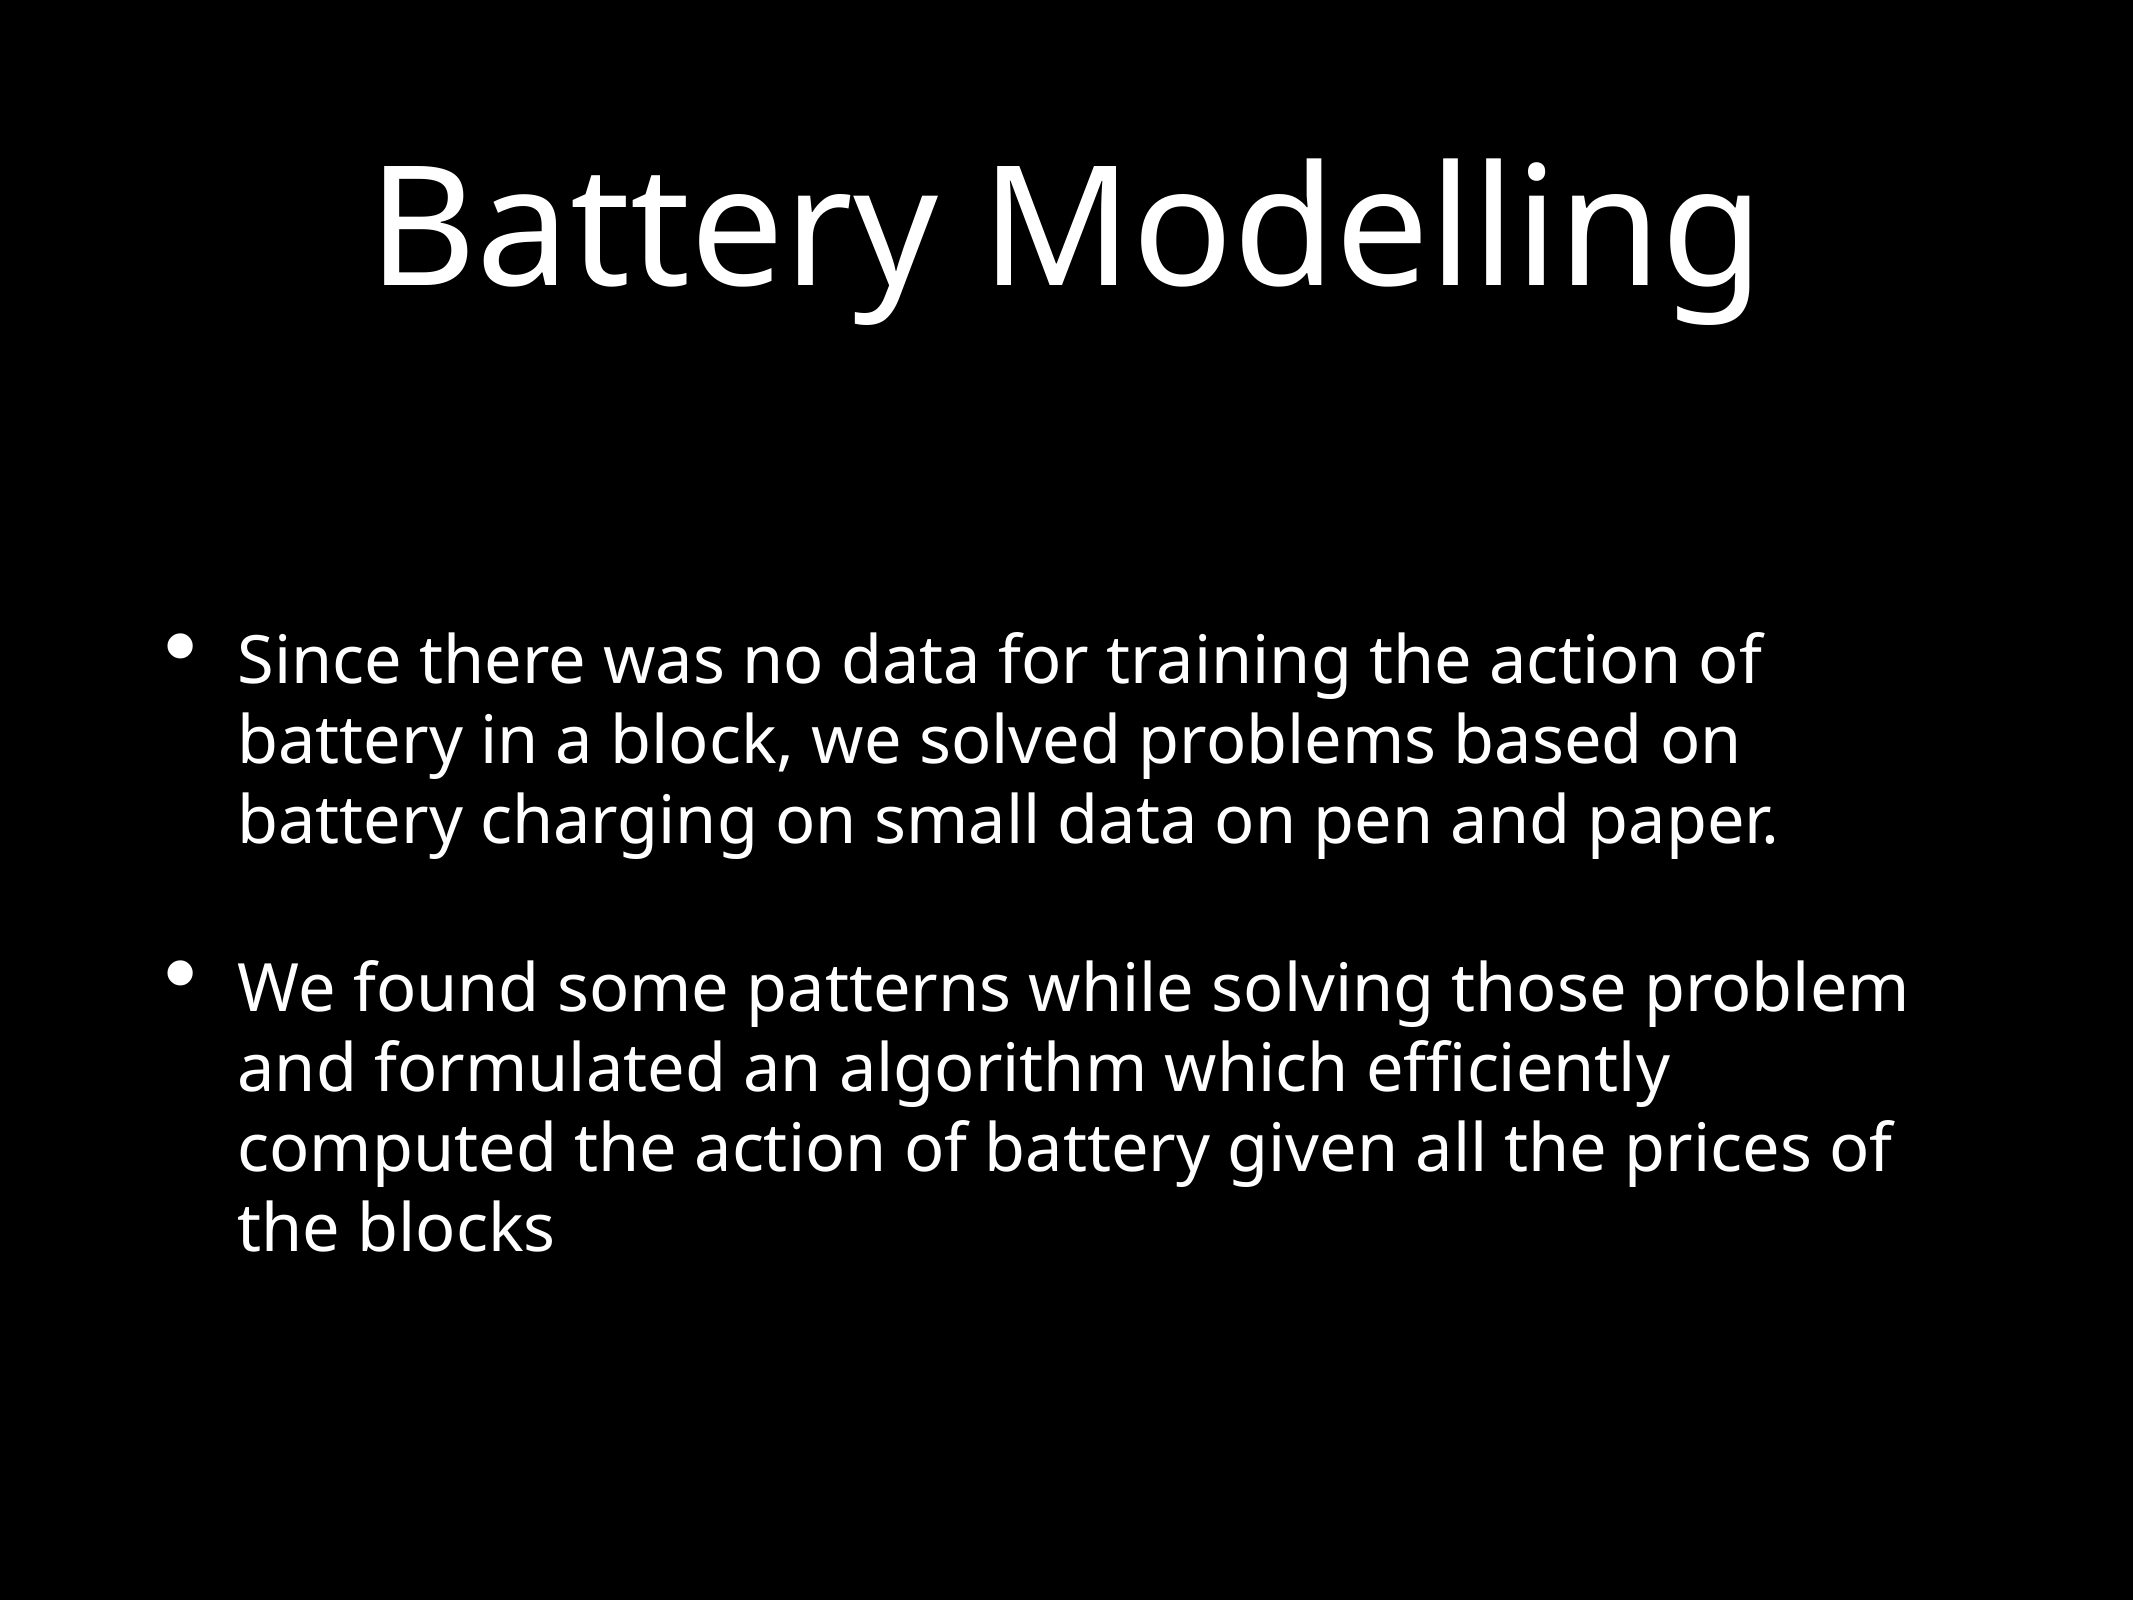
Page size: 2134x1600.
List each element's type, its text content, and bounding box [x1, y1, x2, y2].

title Battery Modelling [155, 41, 1978, 397]
list Since there was no data for training the action of battery in a block, we solved problems based on battery charging on small data on pen and paper. We found some patterns while solving those problem and formulated an algorithm which efficiently computed the action of battery given all the prices of the blocks [155, 424, 1978, 1457]
